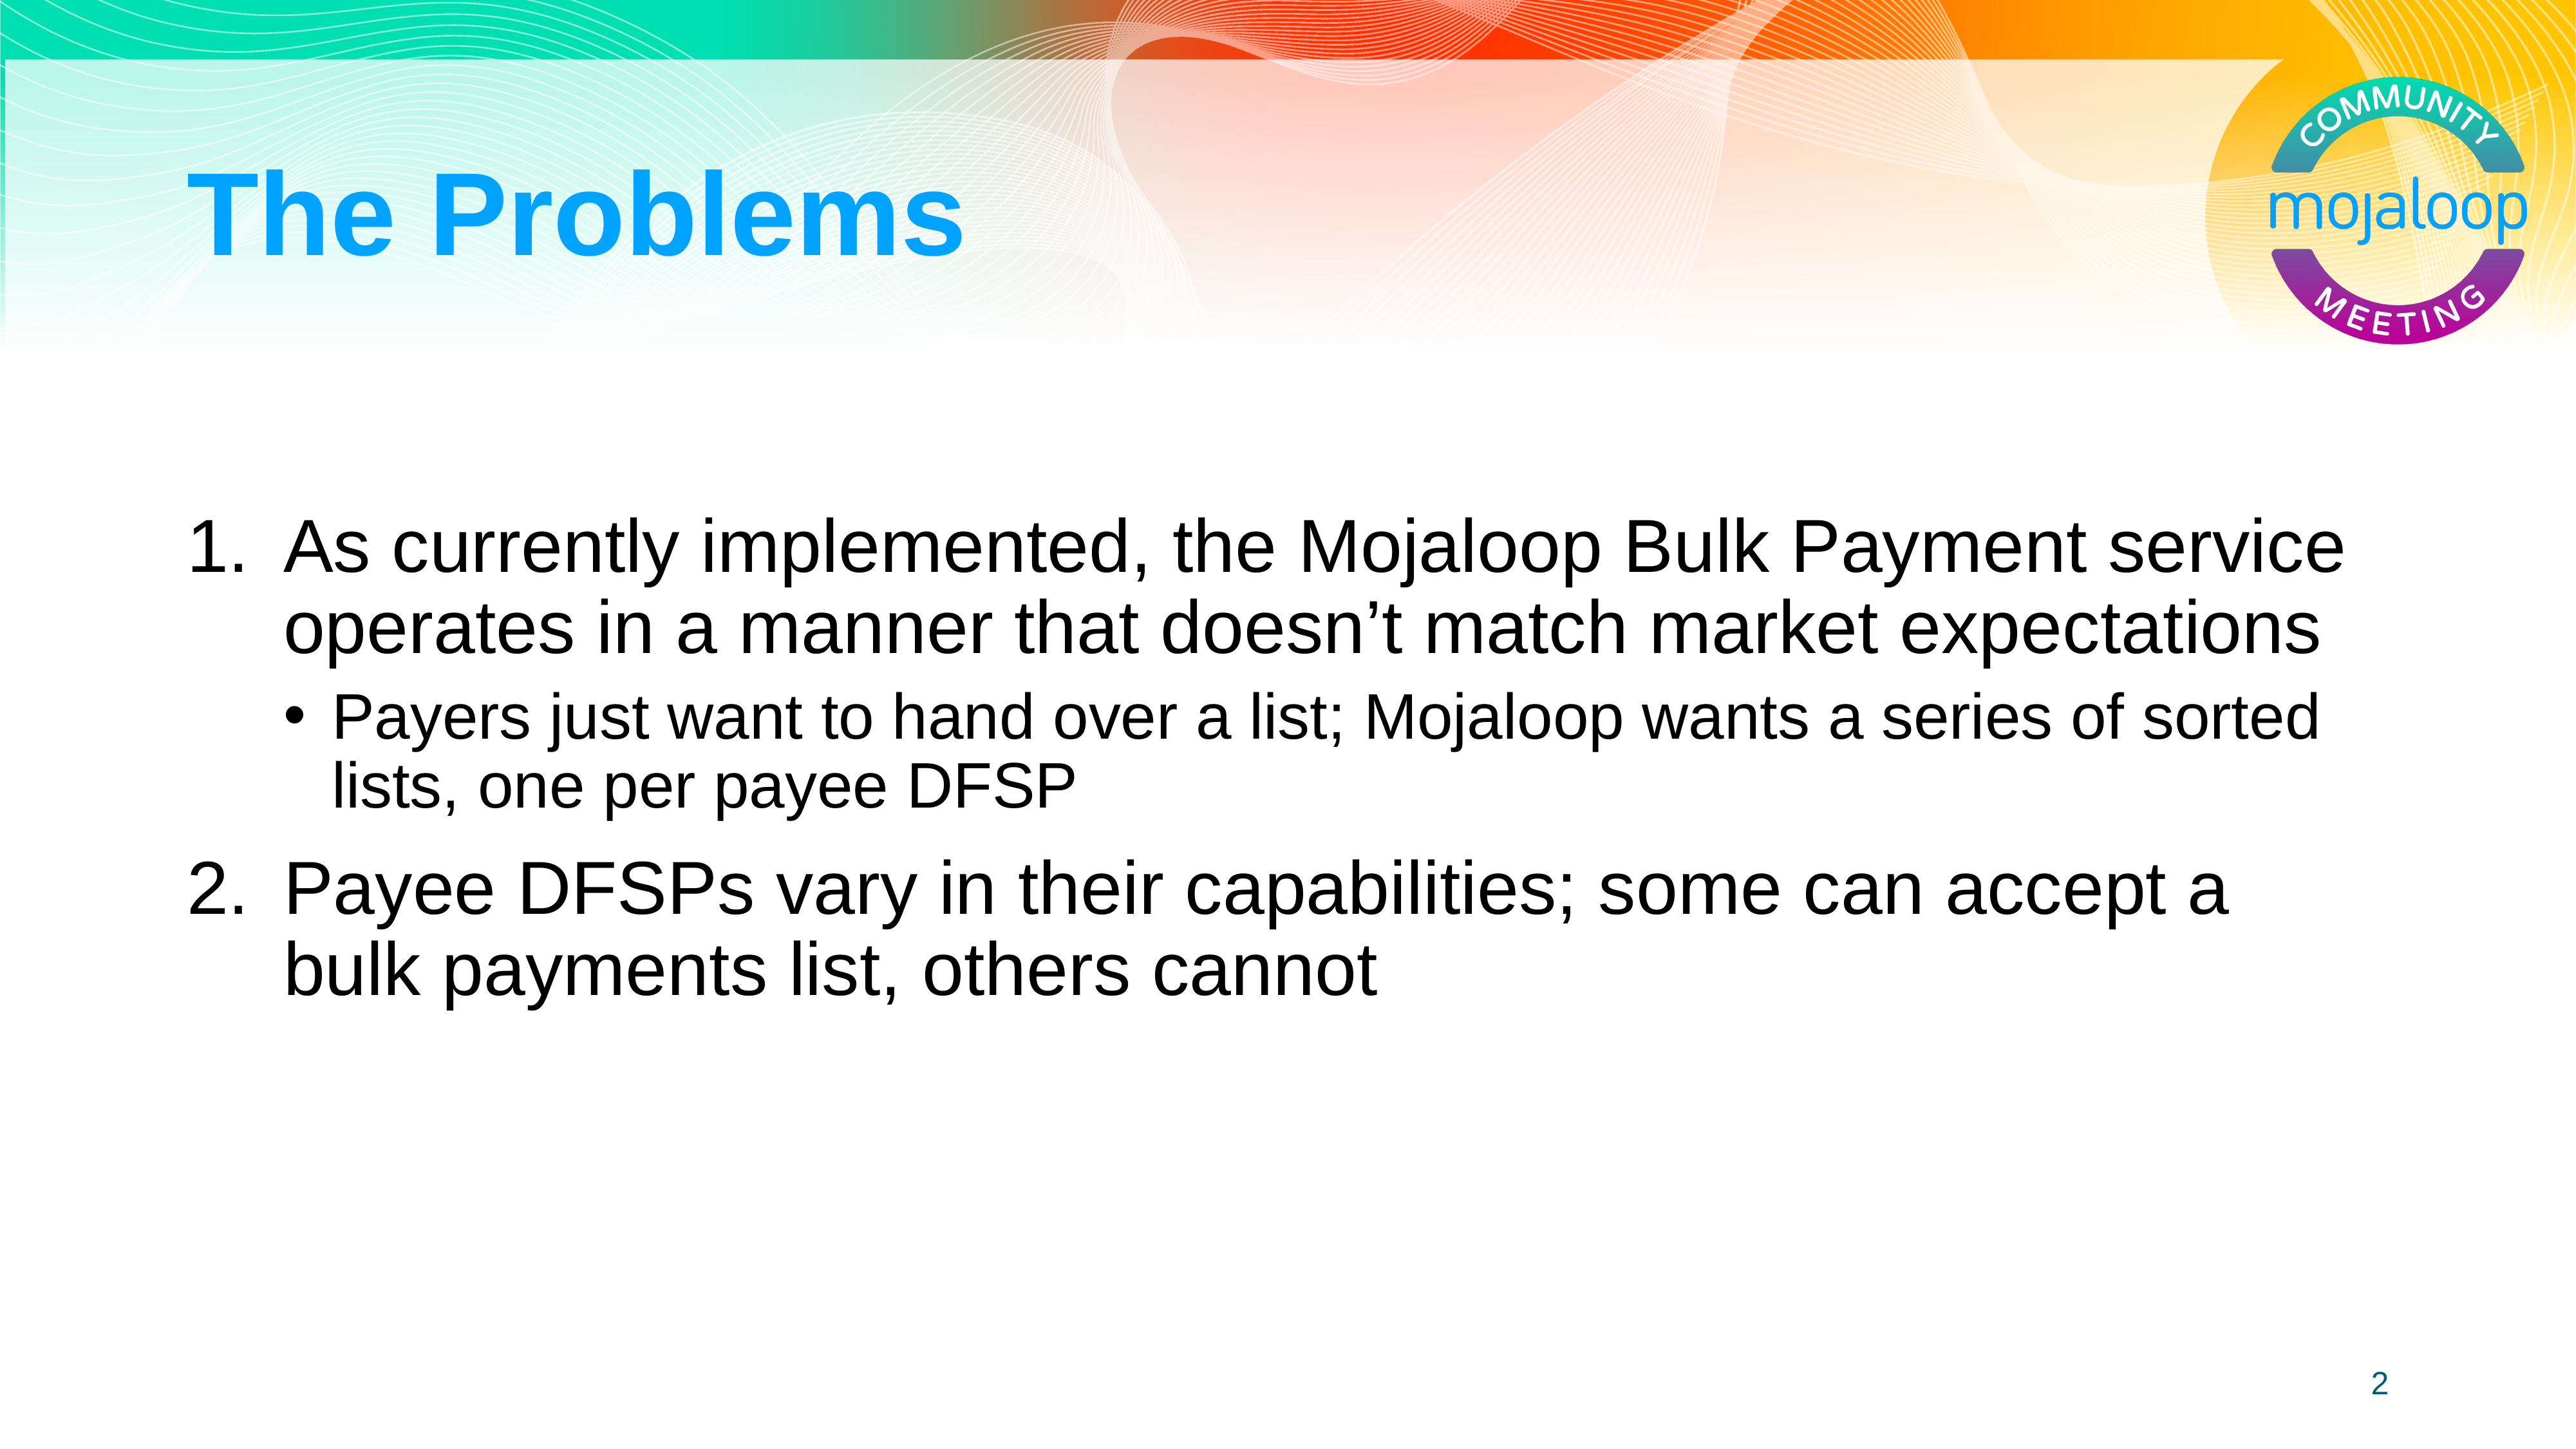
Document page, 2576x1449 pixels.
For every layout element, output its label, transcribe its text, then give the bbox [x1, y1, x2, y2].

slide_number 2 [1819, 1343, 2399, 1421]
title The Problems [177, 77, 2170, 357]
list As currently implemented, the Mojaloop Bulk Payment service operates in a manner that doesn’t match market expectations Payers just want to hand over a list; Mojaloop wants a series of sorted lists, one per payee DFSP Payee DFSPs vary in their capabilities; some can accept a bulk payments list, others cannot [177, 385, 2399, 1305]
picture [0, 0, 2576, 1449]
